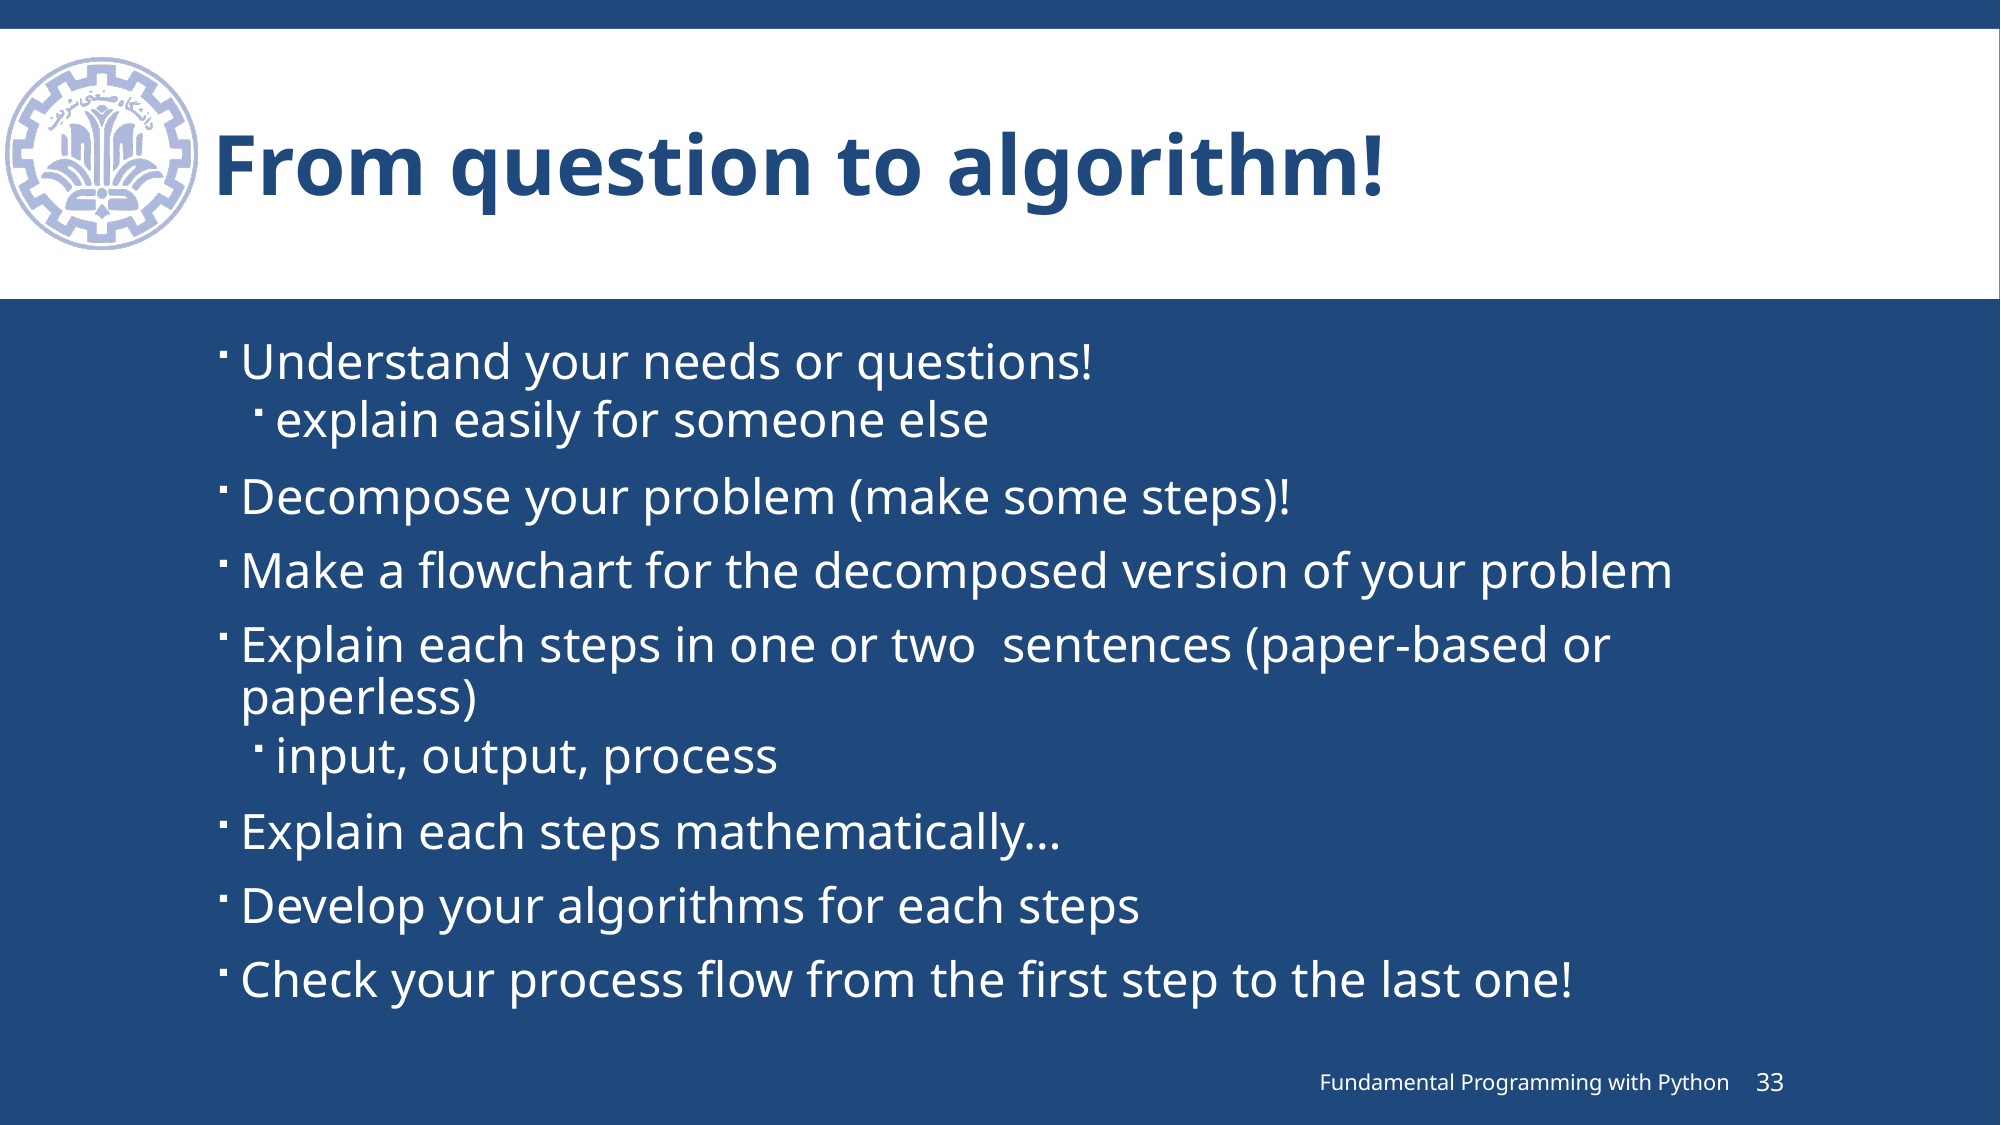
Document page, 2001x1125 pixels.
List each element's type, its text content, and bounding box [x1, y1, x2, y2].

title From question to algorithm! [197, 46, 1803, 295]
slide_number 33 [1748, 1053, 1904, 1114]
footer Fundamental Programming with Python [918, 1053, 1746, 1114]
list Understand your needs or questions! explain easily for someone else Decompose your problem (make some steps)! Make a flowchart for the decomposed version of your problem Explain each steps in one or two sentences (paper-based or paperless) input, output, process Explain each steps mathematically… Develop your algorithms for each steps Check your process flow from the first step to the last one! [197, 329, 1803, 1020]
